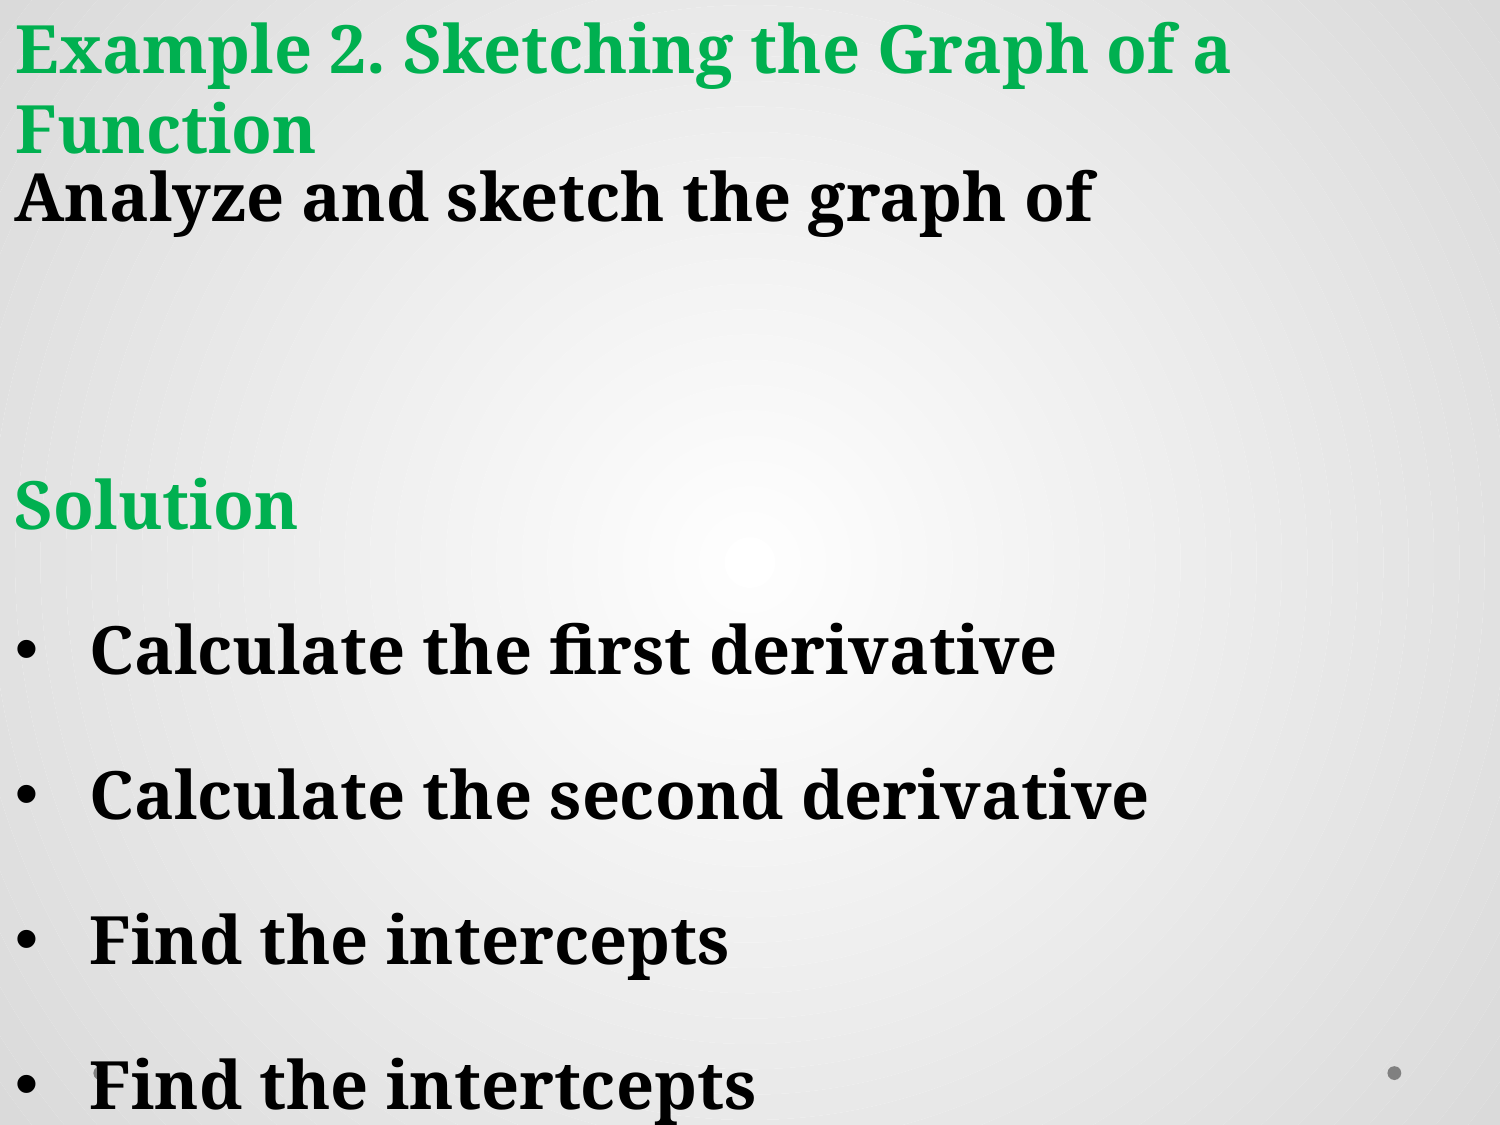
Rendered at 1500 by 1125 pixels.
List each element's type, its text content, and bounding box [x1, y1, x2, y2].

text_box Example 2. Sketching the Graph of a Function [1, 0, 1500, 175]
